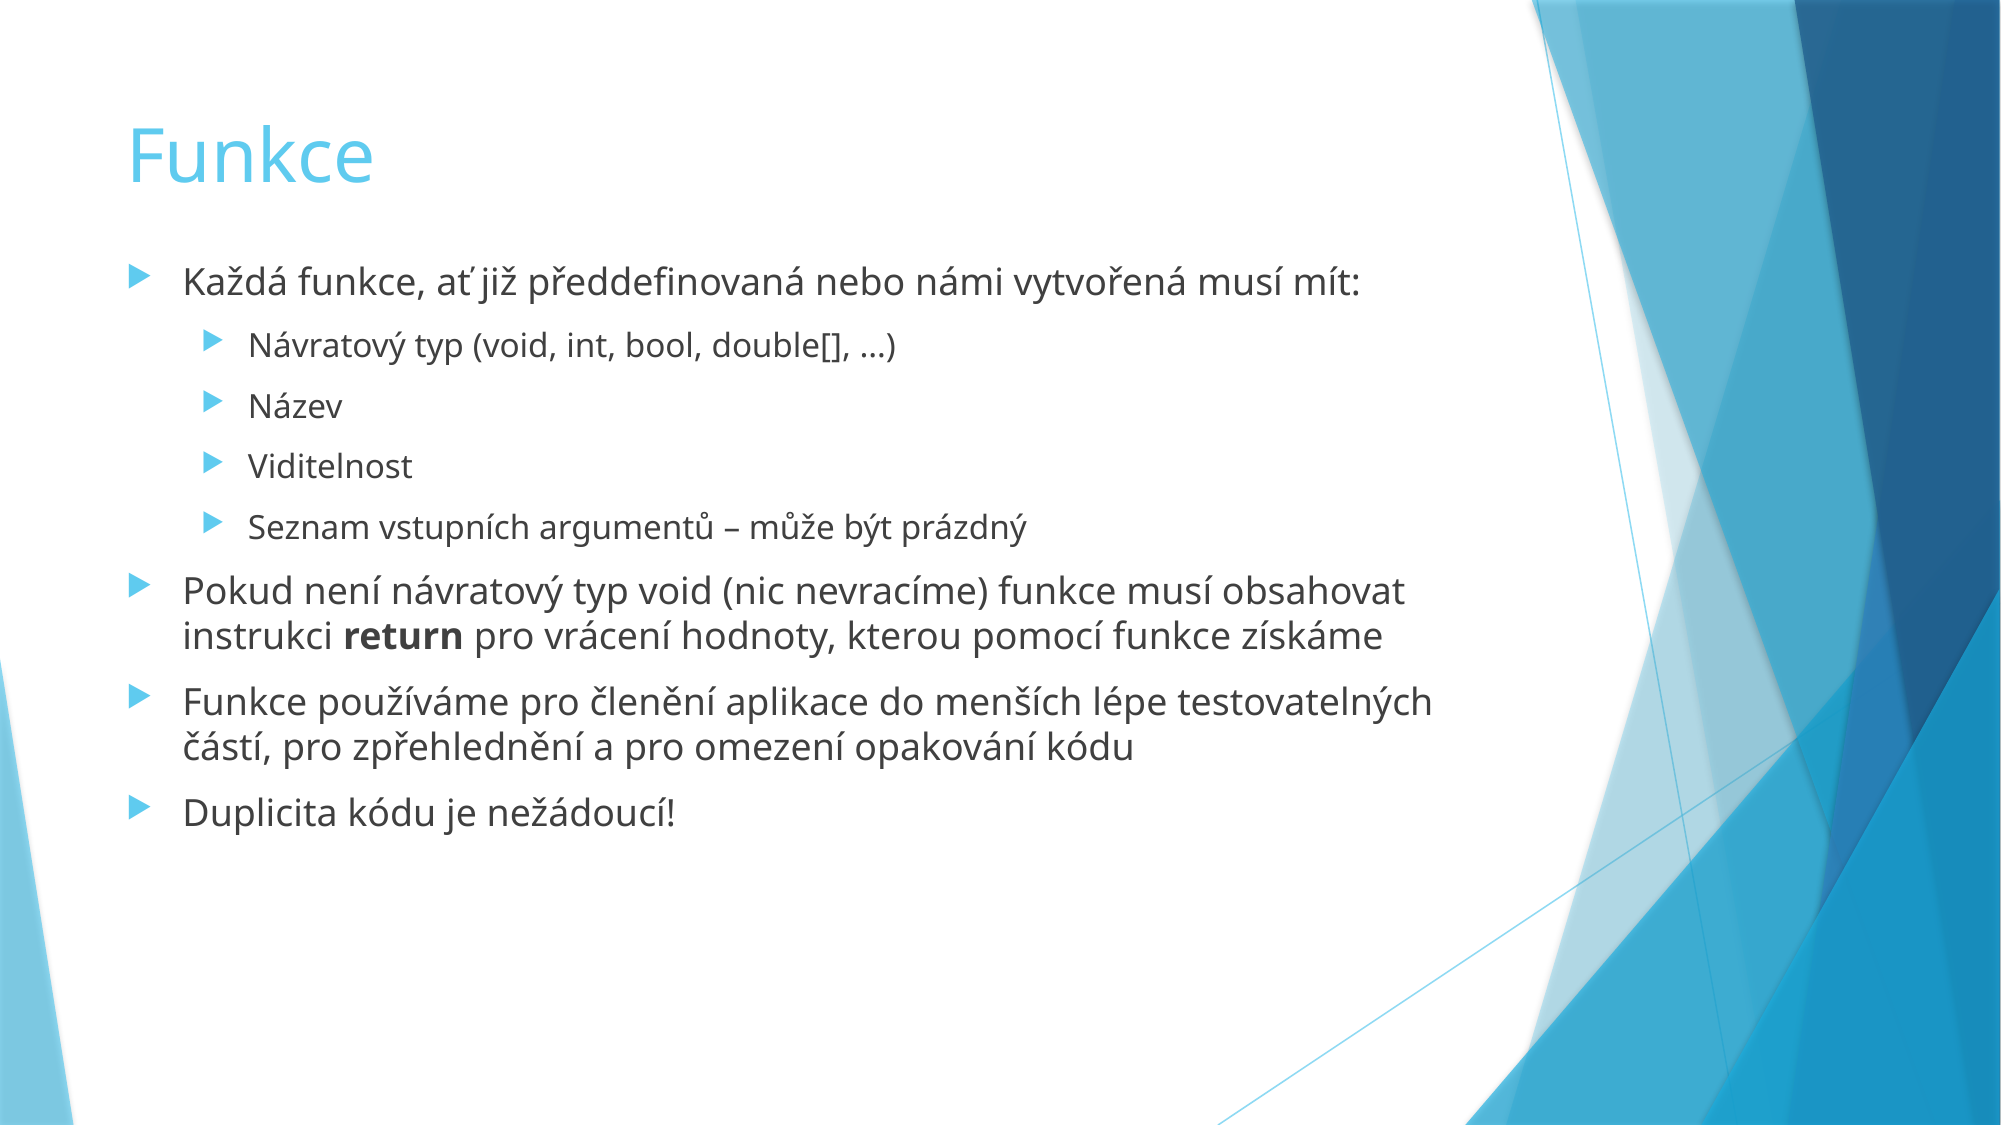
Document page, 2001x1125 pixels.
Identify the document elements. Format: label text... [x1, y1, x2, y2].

title Funkce [111, 99, 1522, 227]
list Každá funkce, ať již předdefinovaná nebo námi vytvořená musí mít: Návratový typ (void, int, bool, double[], …) Název Viditelnost Seznam vstupních argumentů – může být prázdný Pokud není návratový typ void (nic nevracíme) funkce musí obsahovat instrukci return pro vrácení hodnoty, kterou pomocí funkce získáme Funkce používáme pro členění aplikace do menších lépe testovatelných částí, pro zpřehlednění a pro omezení opakování kódu Duplicita kódu je nežádoucí! [111, 250, 1522, 991]
